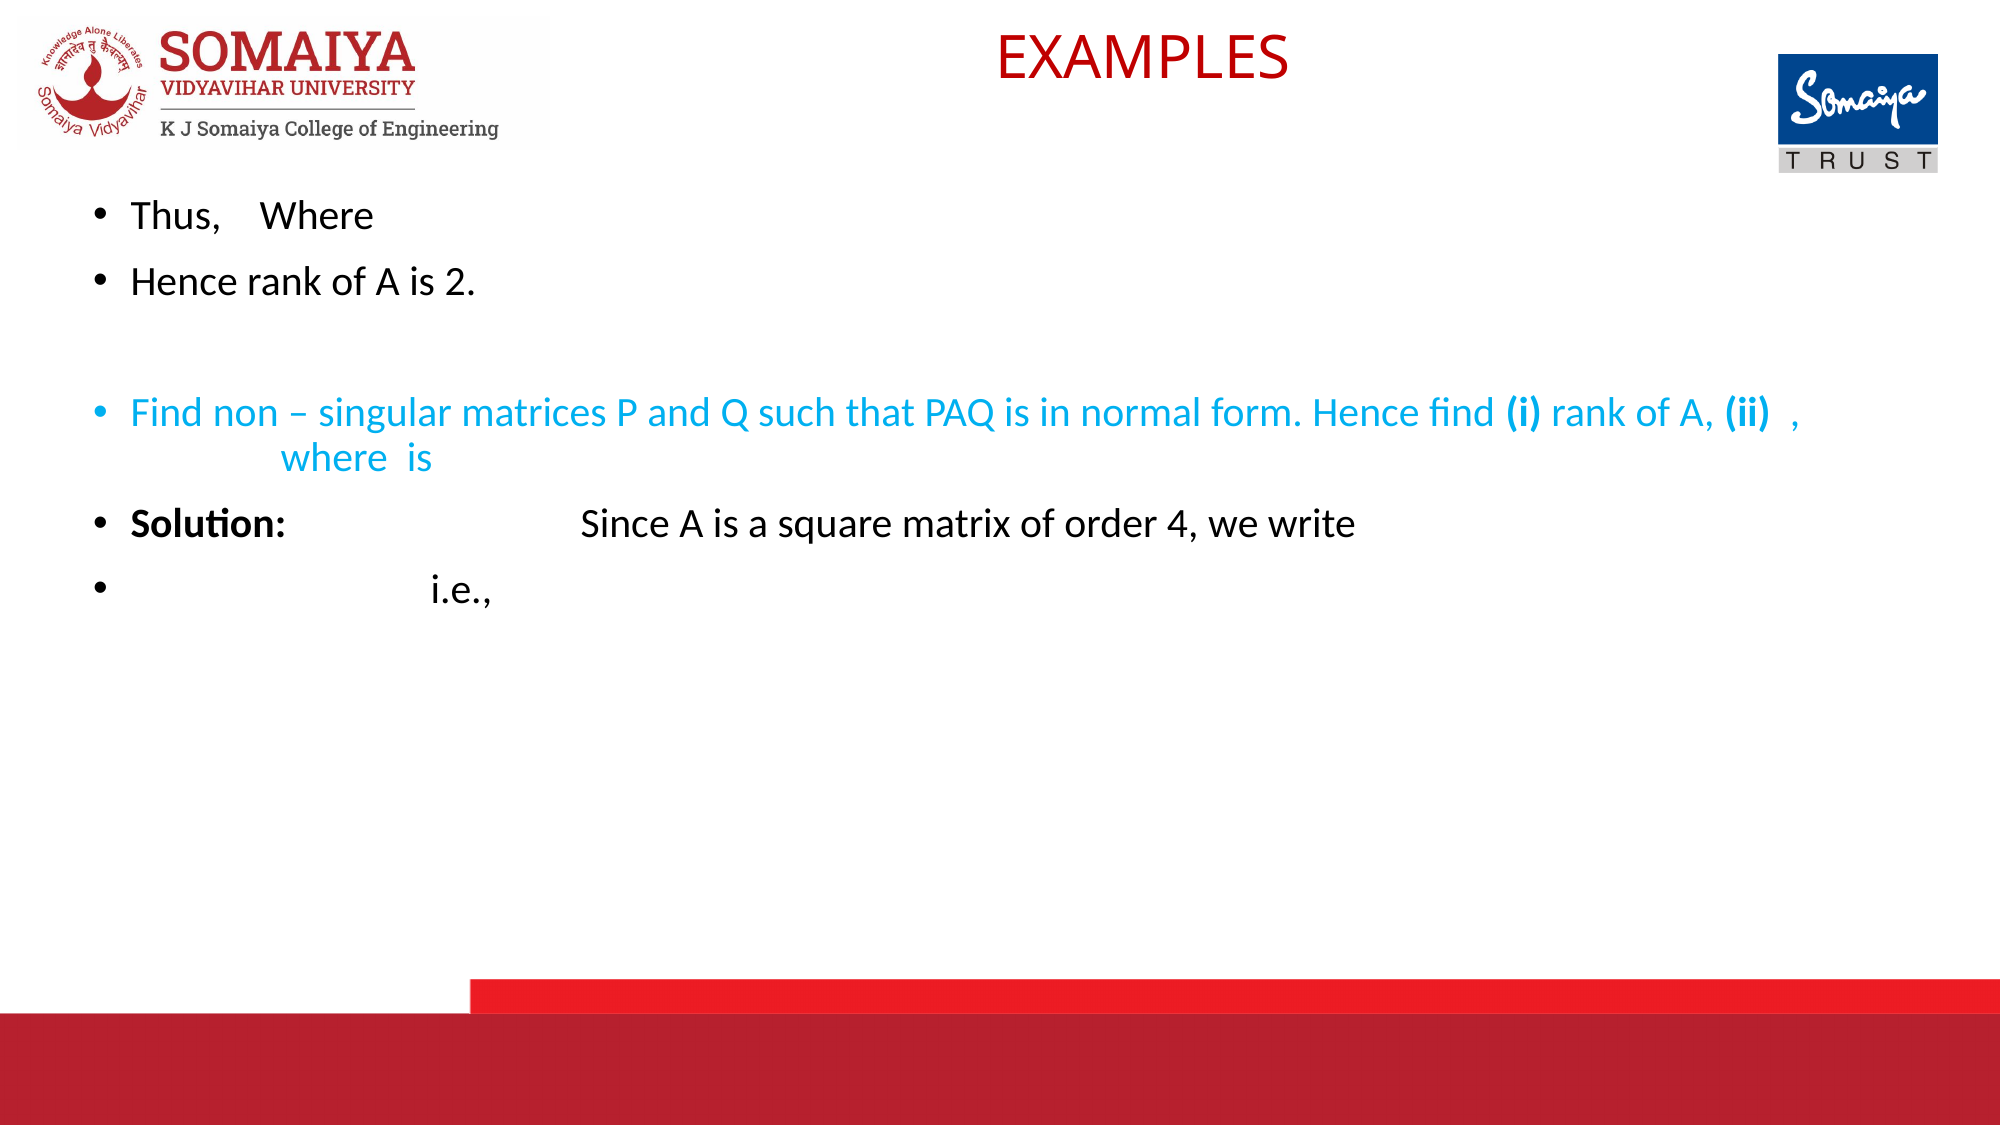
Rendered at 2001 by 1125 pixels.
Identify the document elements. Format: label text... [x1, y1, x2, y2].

title EXAMPLES [549, 18, 1737, 238]
picture [0, 67, 2000, 1125]
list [1778, 54, 1938, 173]
picture [17, 16, 550, 150]
